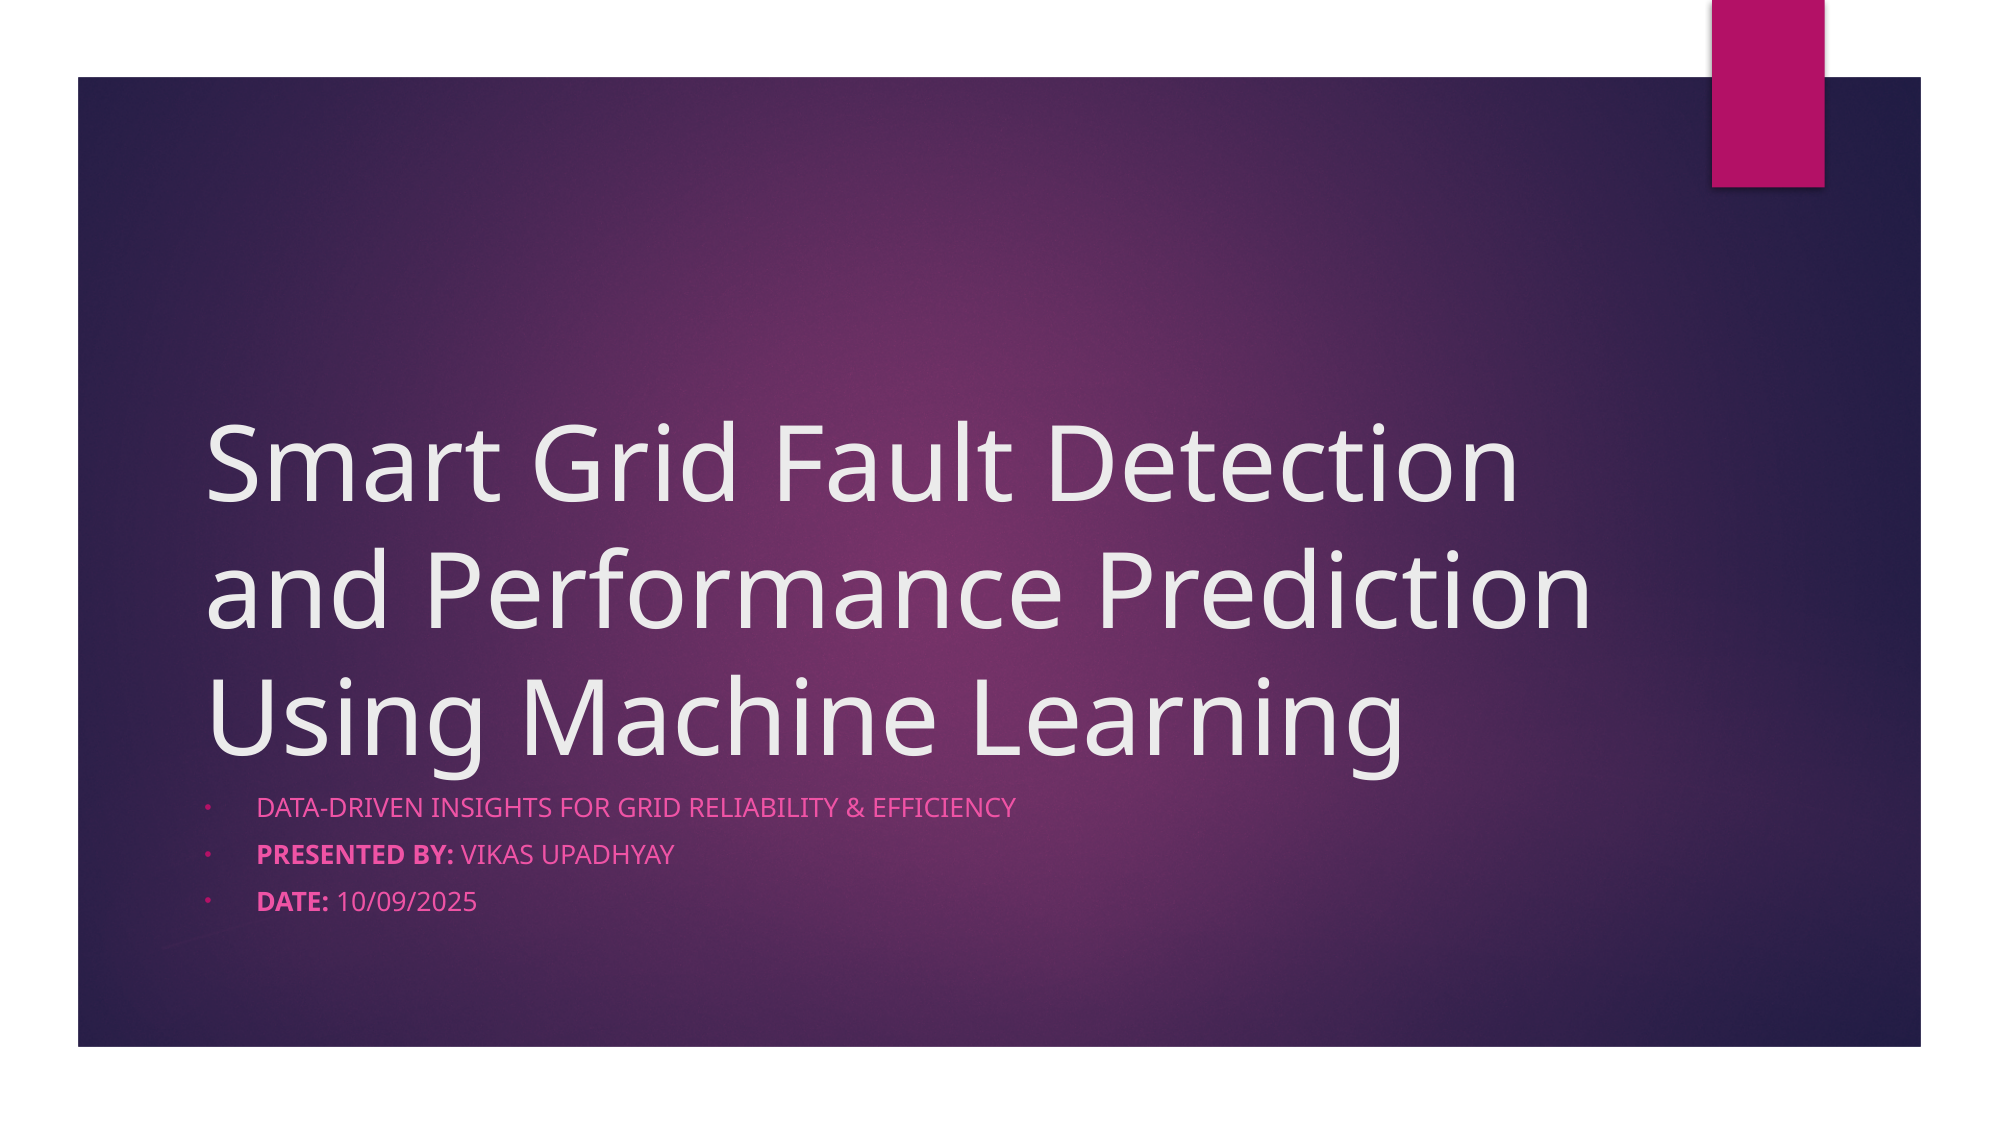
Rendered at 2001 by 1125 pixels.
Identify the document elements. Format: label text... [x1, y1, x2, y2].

subtitle Data-Driven Insights for Grid Reliability & Efficiency Presented by: Vikas Upadhyay Date: 10/09/2025 [189, 783, 1638, 925]
title Smart Grid Fault Detection and Performance Prediction Using Machine Learning [189, 344, 1638, 783]
